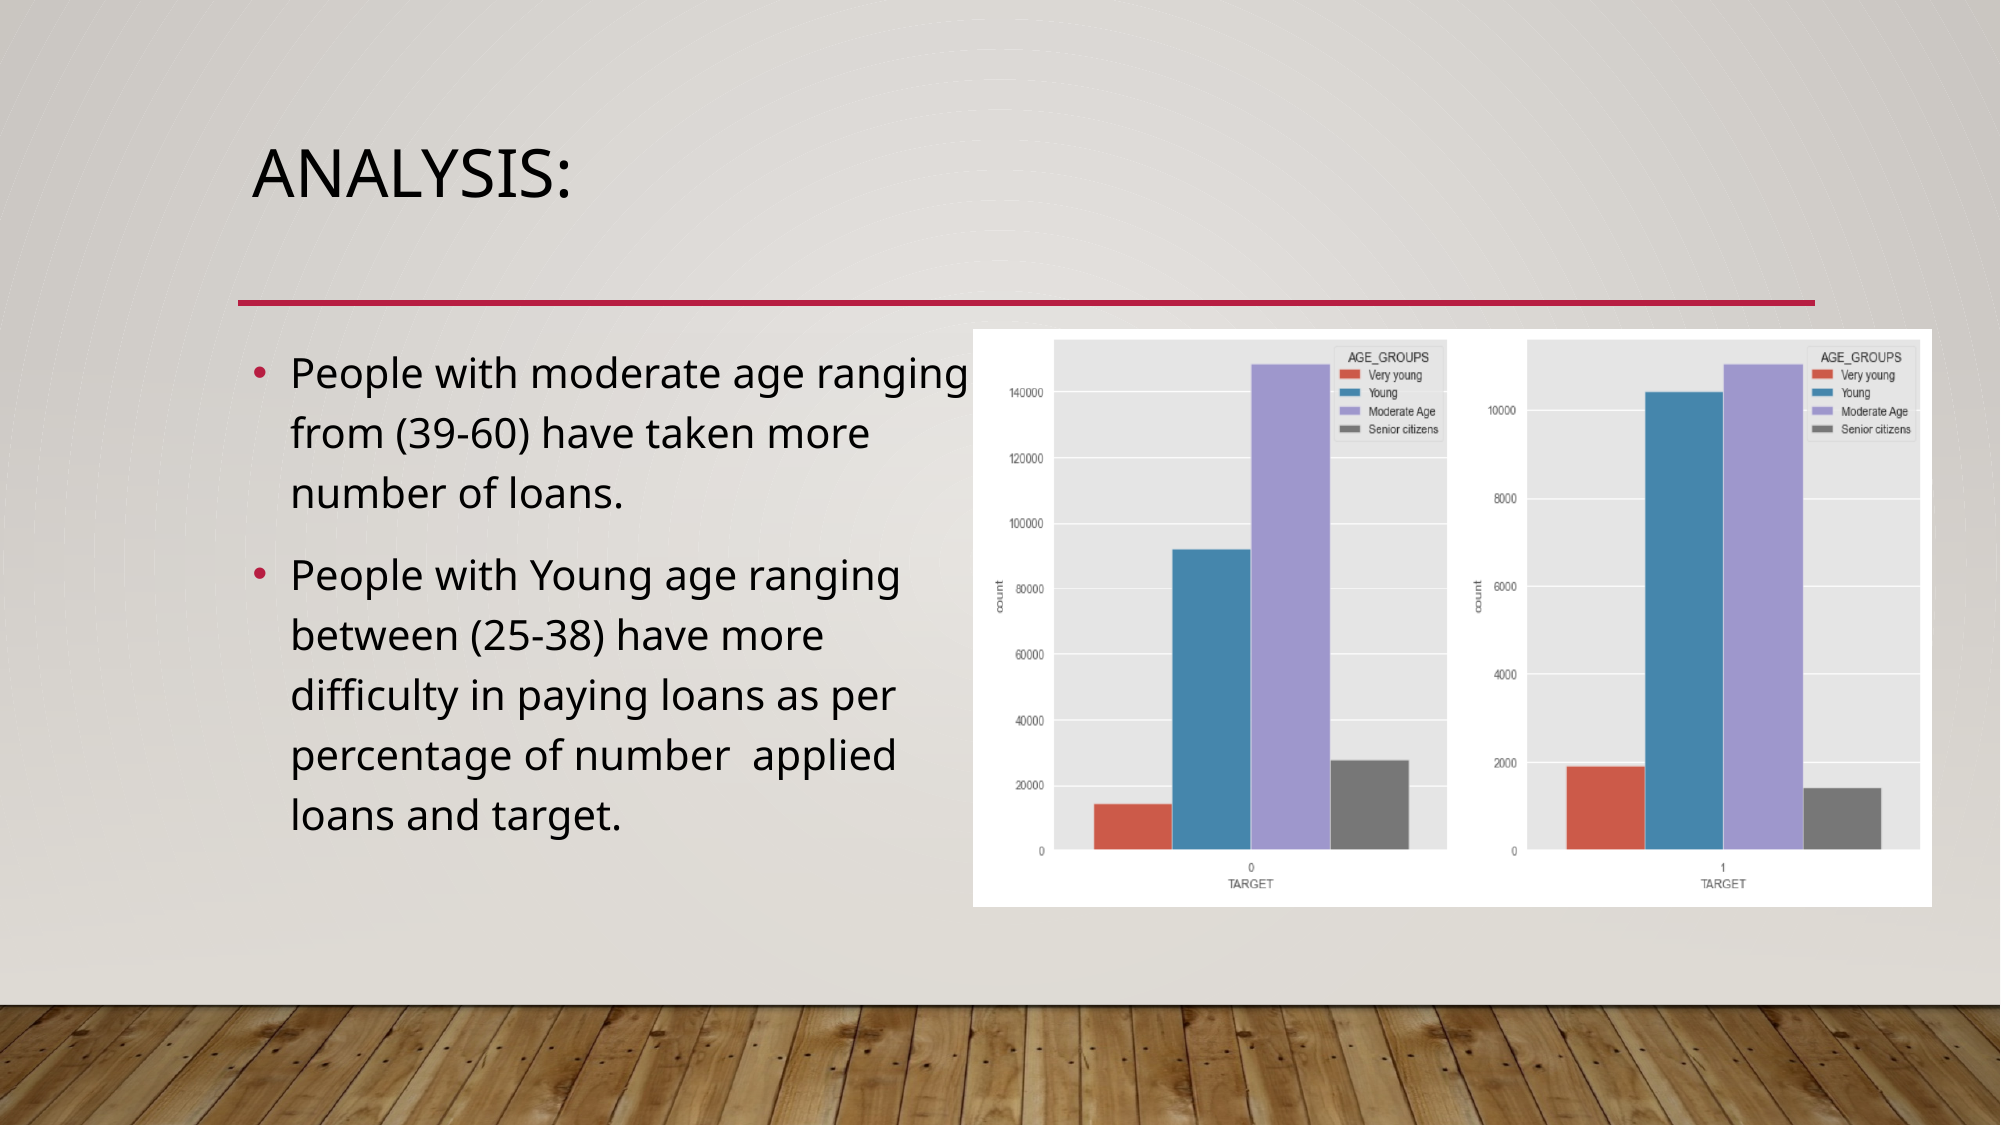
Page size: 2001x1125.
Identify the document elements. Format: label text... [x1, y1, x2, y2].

title Analysis: [237, 132, 1814, 306]
picture [0, 1005, 2000, 1125]
picture [973, 329, 1932, 907]
list People with moderate age ranging from (39-60) have taken more number of loans. People with Young age ranging between (25-38) have more difficulty in paying loans as per percentage of number applied loans and target. [237, 329, 973, 896]
